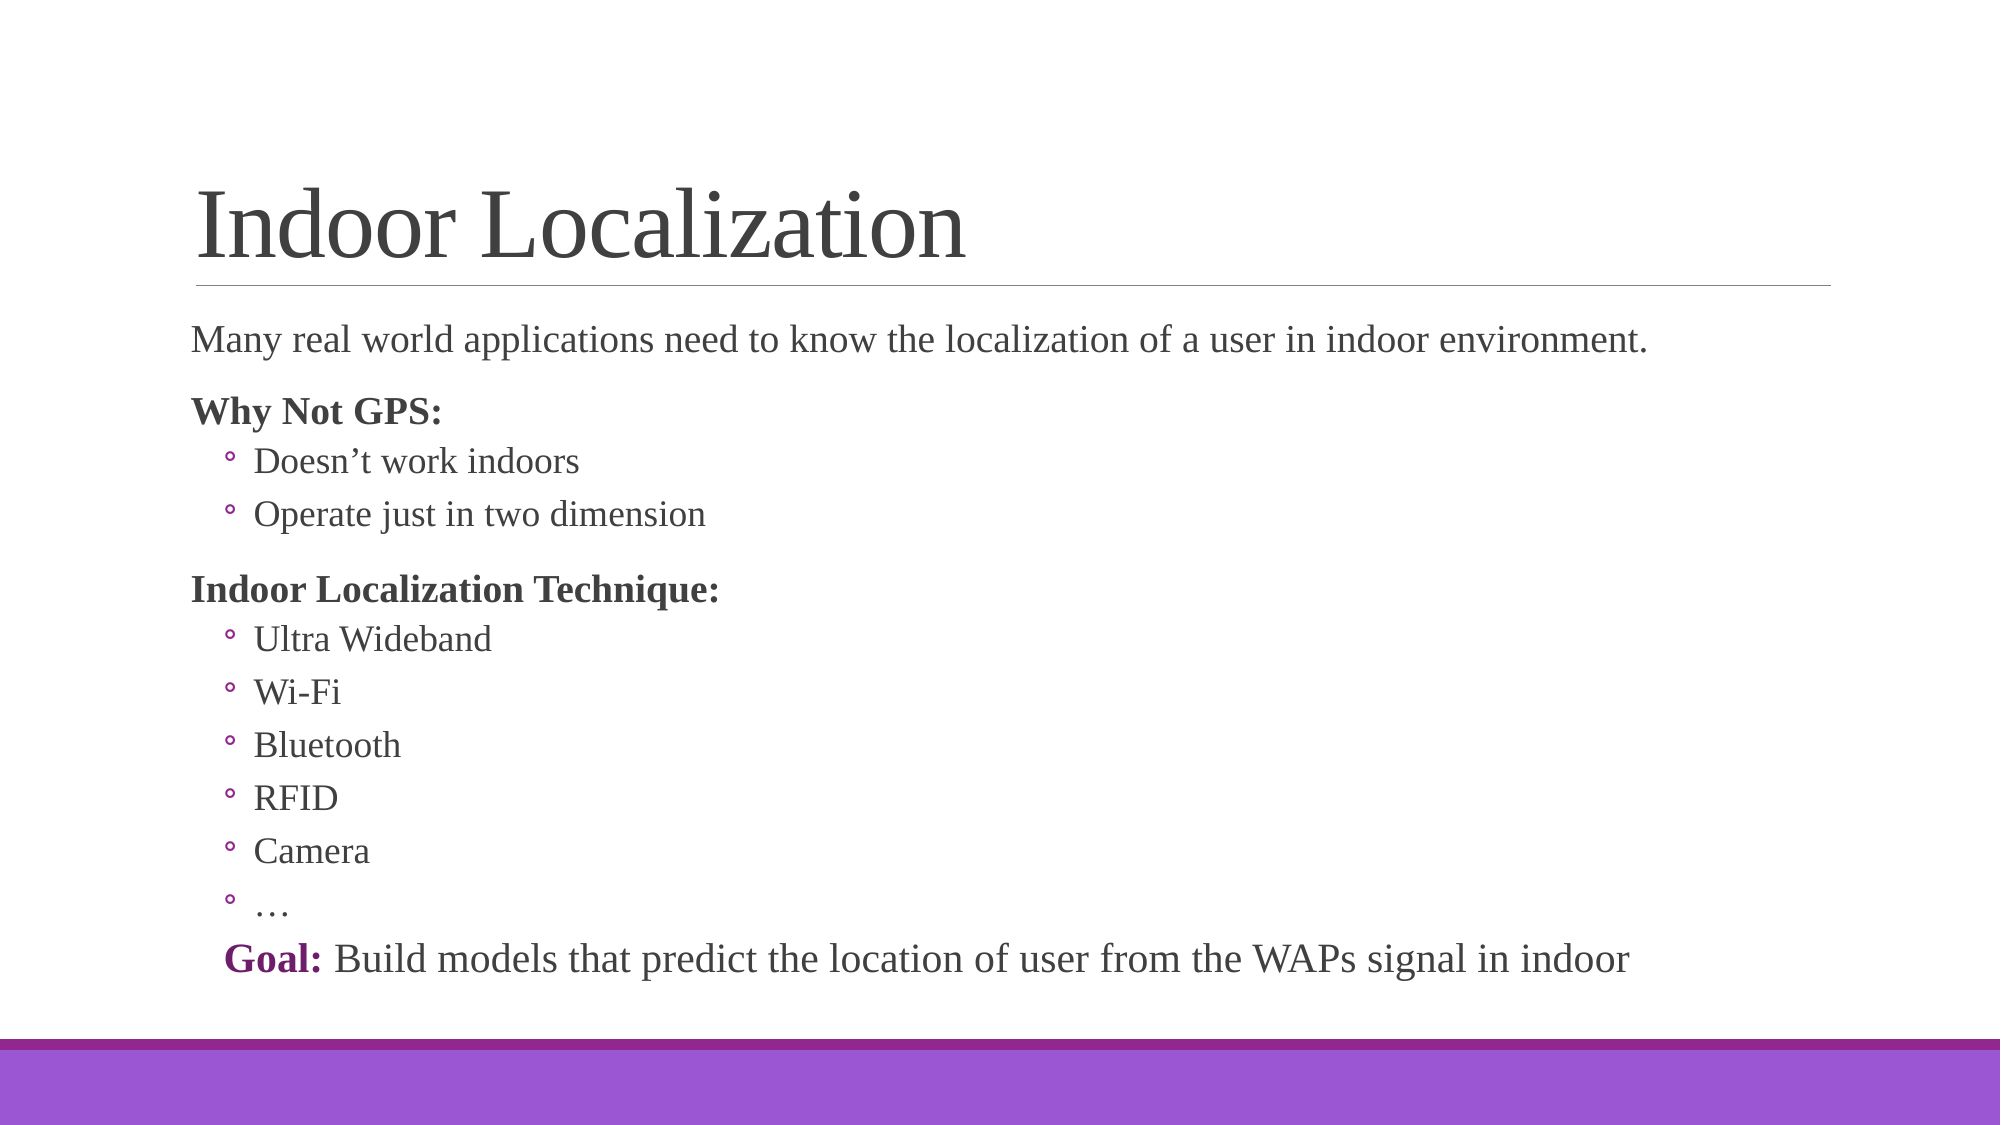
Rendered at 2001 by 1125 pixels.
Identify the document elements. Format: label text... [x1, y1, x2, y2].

list Many real world applications need to know the localization of a user in indoor environment. Why Not GPS: Doesn’t work indoors Operate just in two dimension Indoor Localization Technique: Ultra Wideband Wi-Fi Bluetooth RFID Camera … Goal: Build models that predict the location of user from the WAPs signal in indoor [190, 311, 1821, 1020]
title Indoor Localization [180, 47, 1830, 285]
